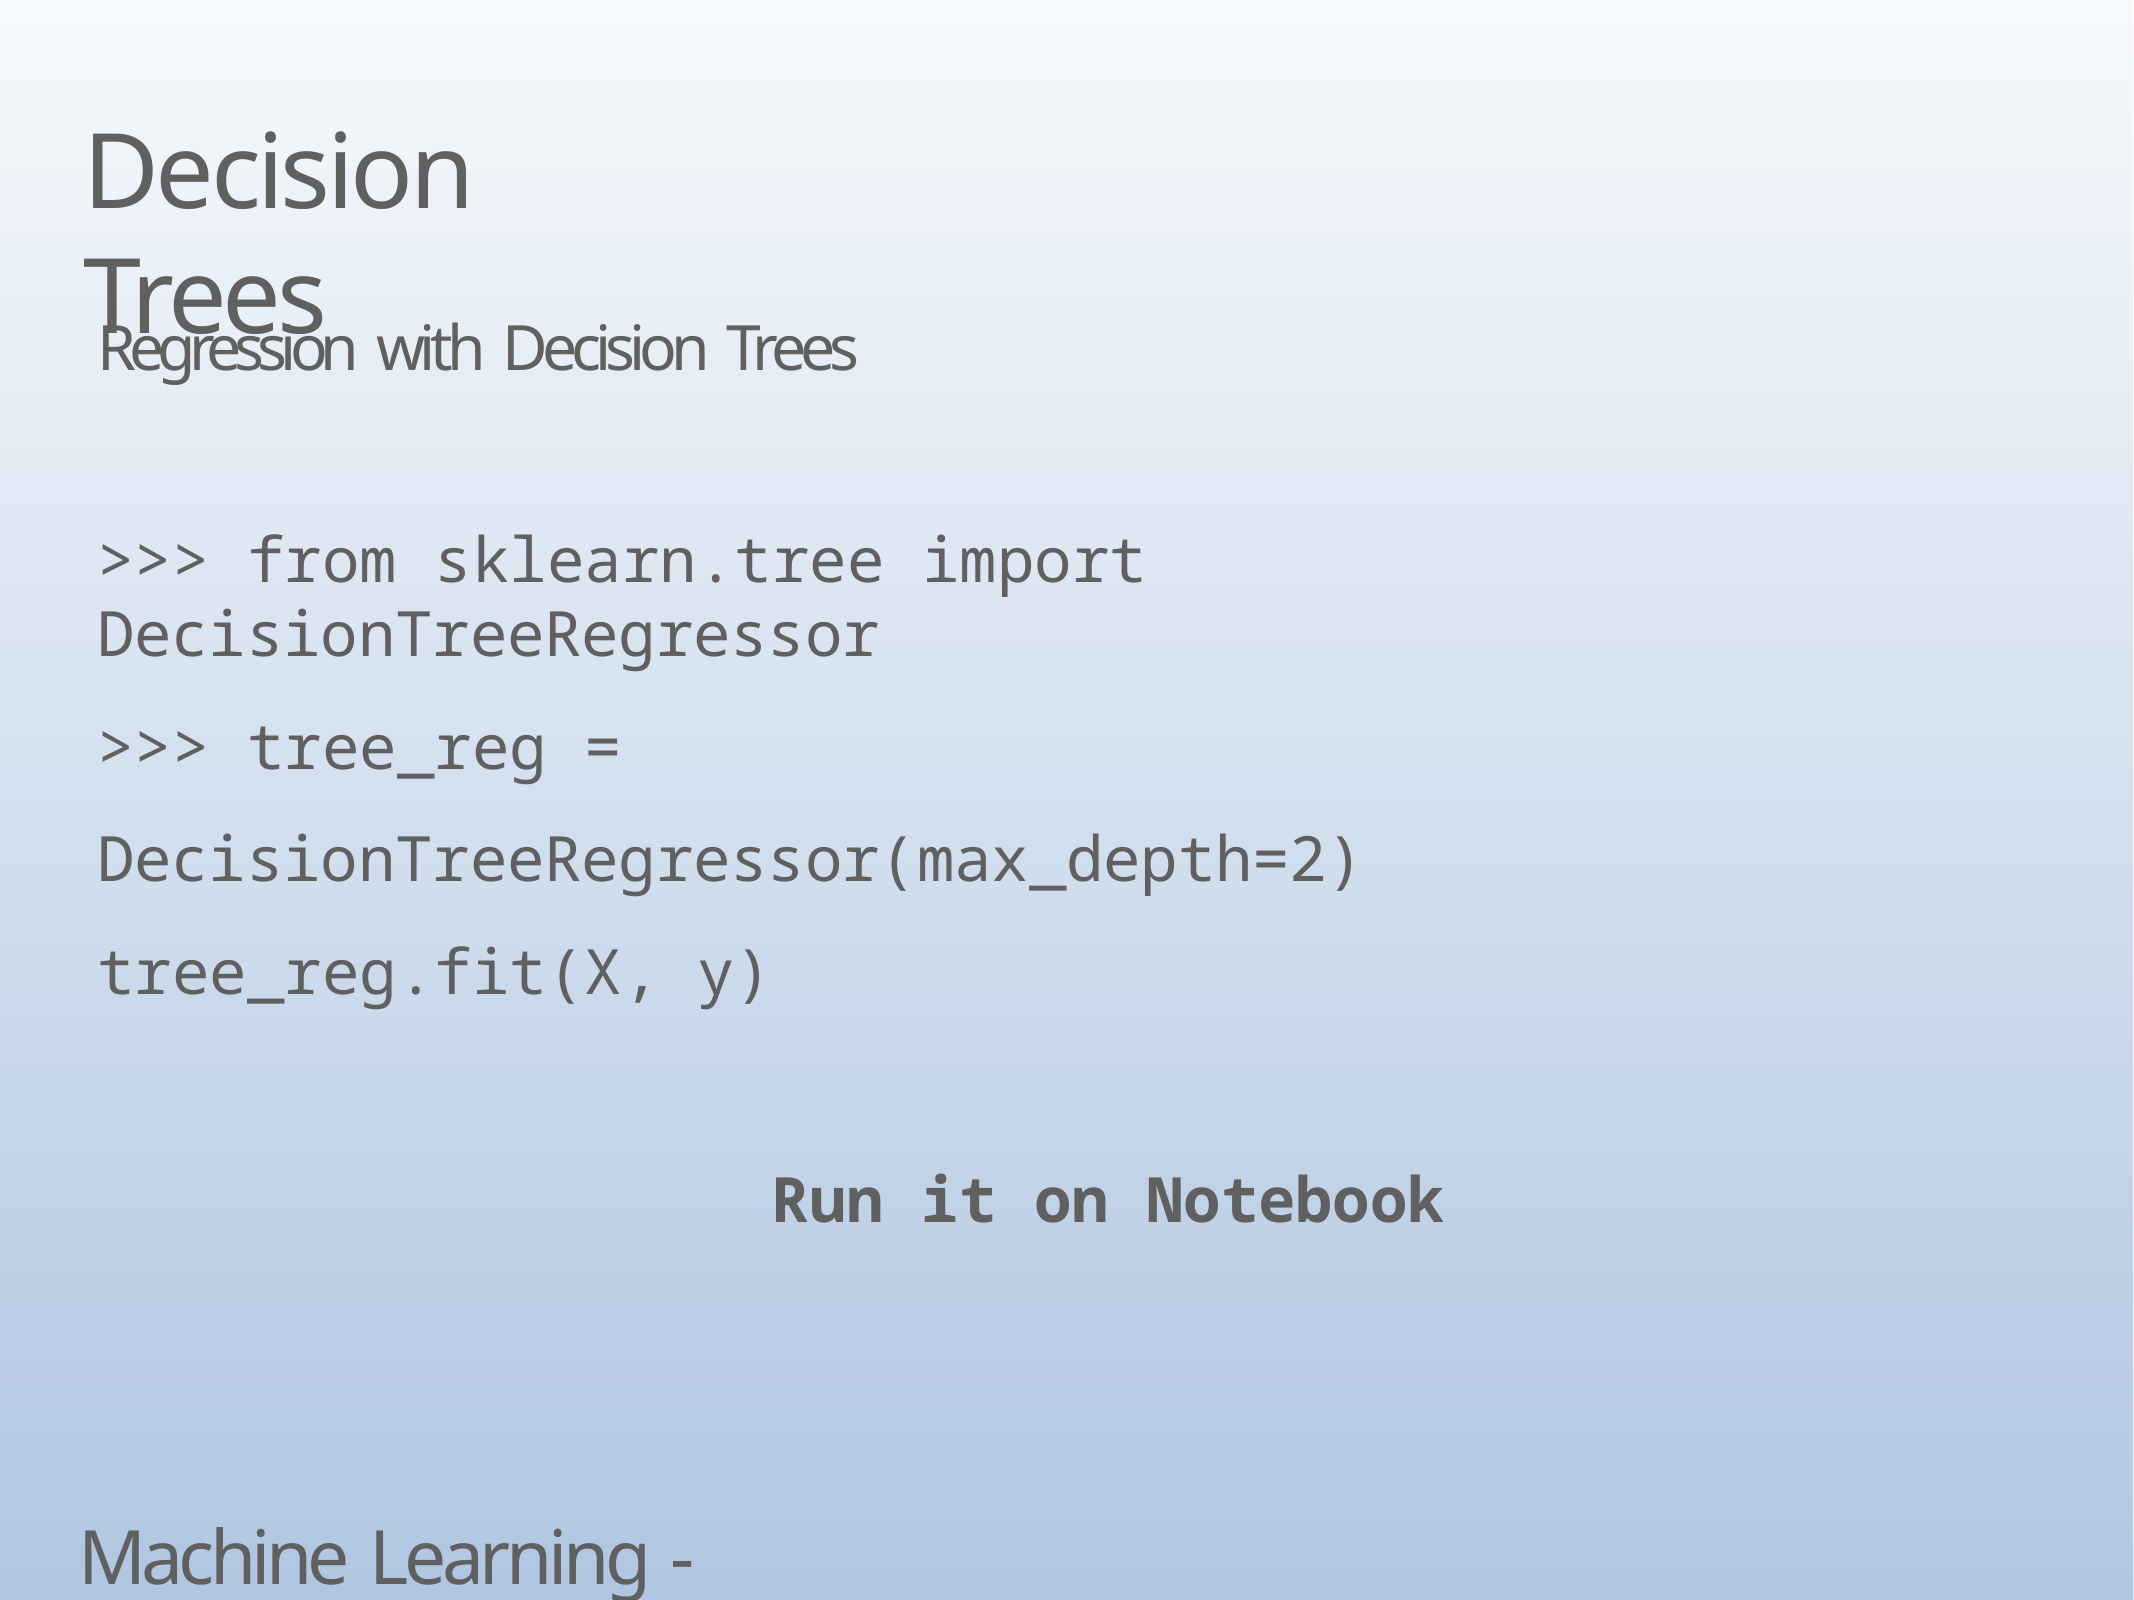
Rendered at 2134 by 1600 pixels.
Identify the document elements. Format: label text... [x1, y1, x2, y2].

text_box Regression with Decision Trees >>> from sklearn.tree import DecisionTreeRegressor >>> tree_reg = DecisionTreeRegressor(max_depth=2) tree_reg.fit(X, y) Run it on Notebook [95, 305, 1816, 1235]
footer Machine Learning - Classfication [76, 1503, 1056, 1600]
title Decision Trees [81, 102, 727, 372]
